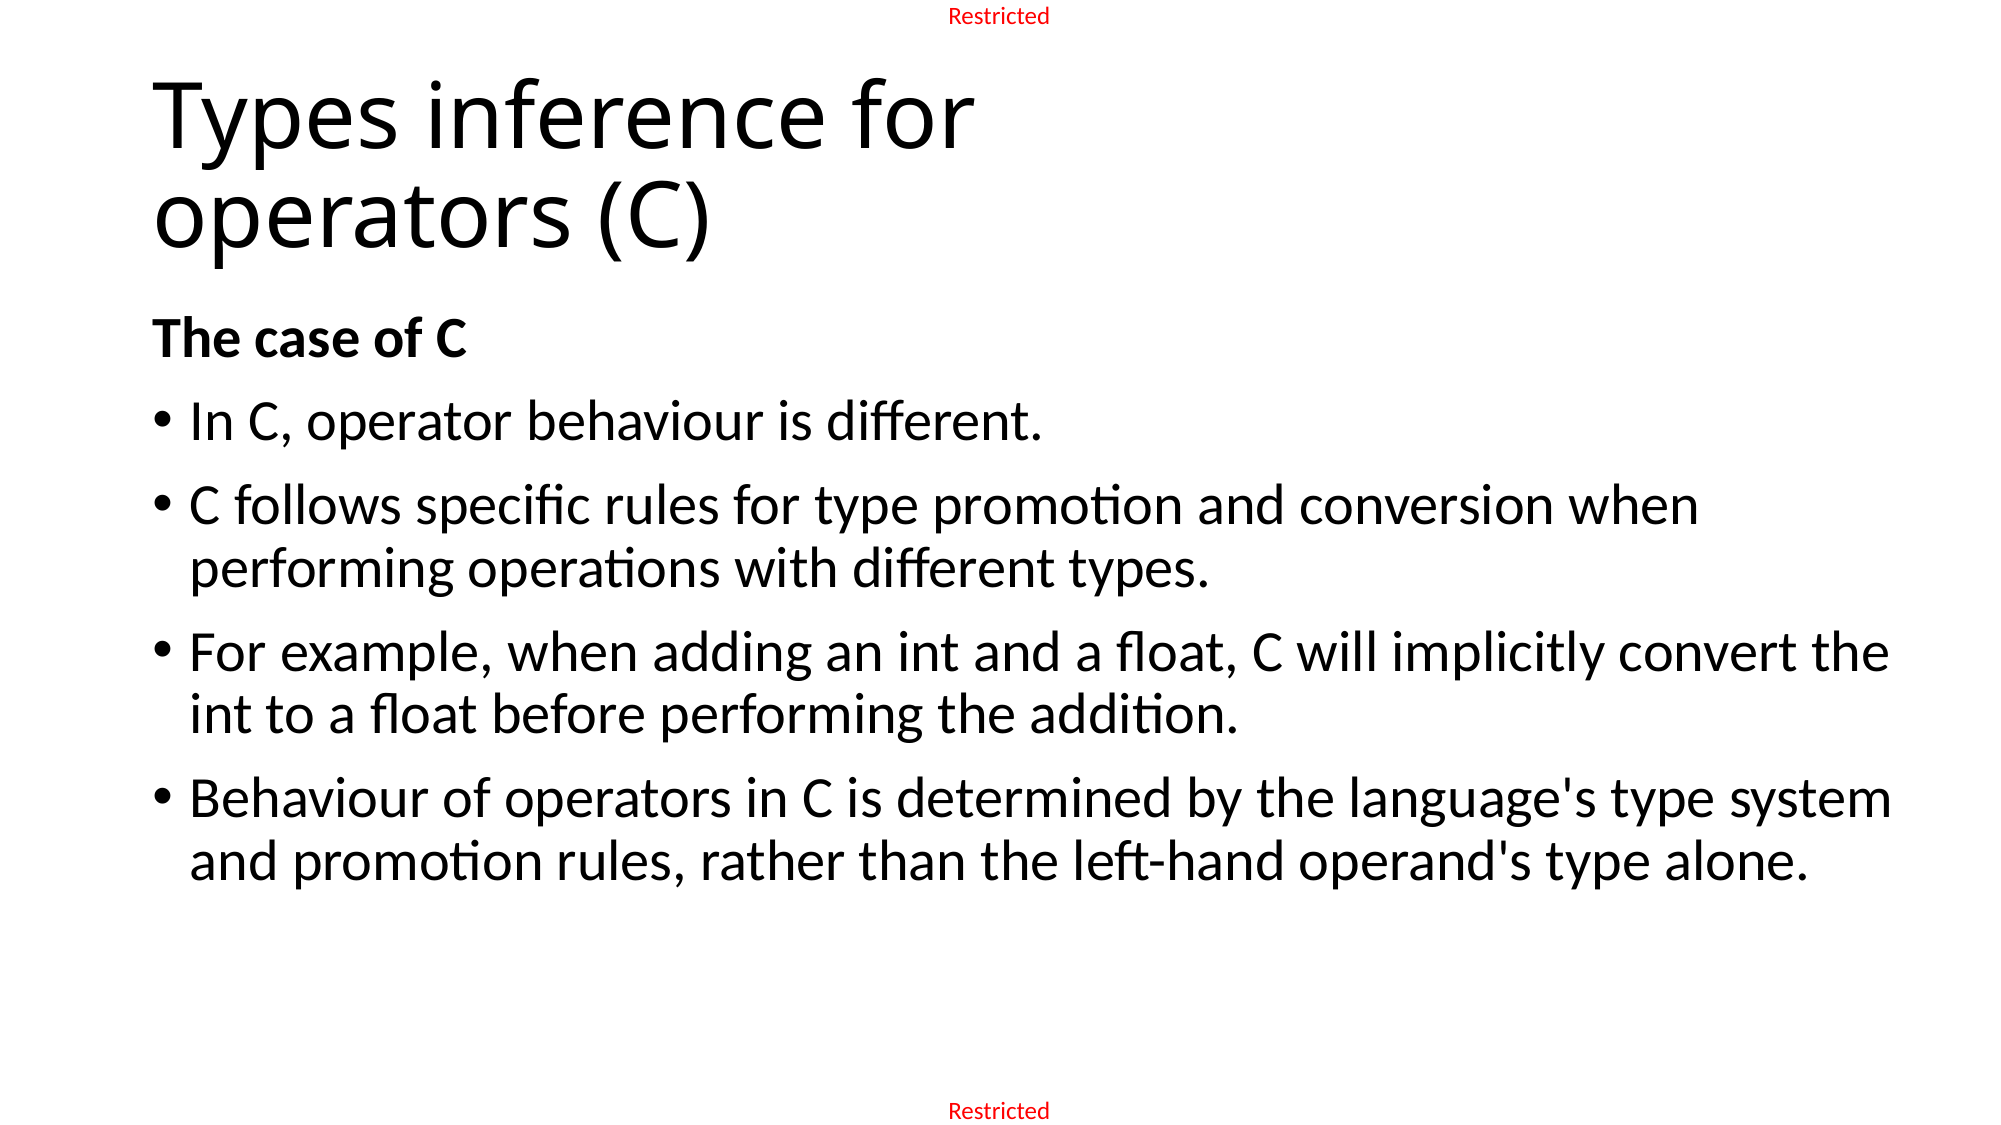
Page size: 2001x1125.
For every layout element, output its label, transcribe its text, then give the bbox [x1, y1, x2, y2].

list The case of C In C, operator behaviour is different. C follows specific rules for type promotion and conversion when performing operations with different types. For example, when adding an int and a float, C will implicitly convert the int to a float before performing the addition. Behaviour of operators in C is determined by the language's type system and promotion rules, rather than the left-hand operand's type alone. [137, 299, 1921, 1125]
title Types inference for operators (C) [137, 59, 1863, 278]
